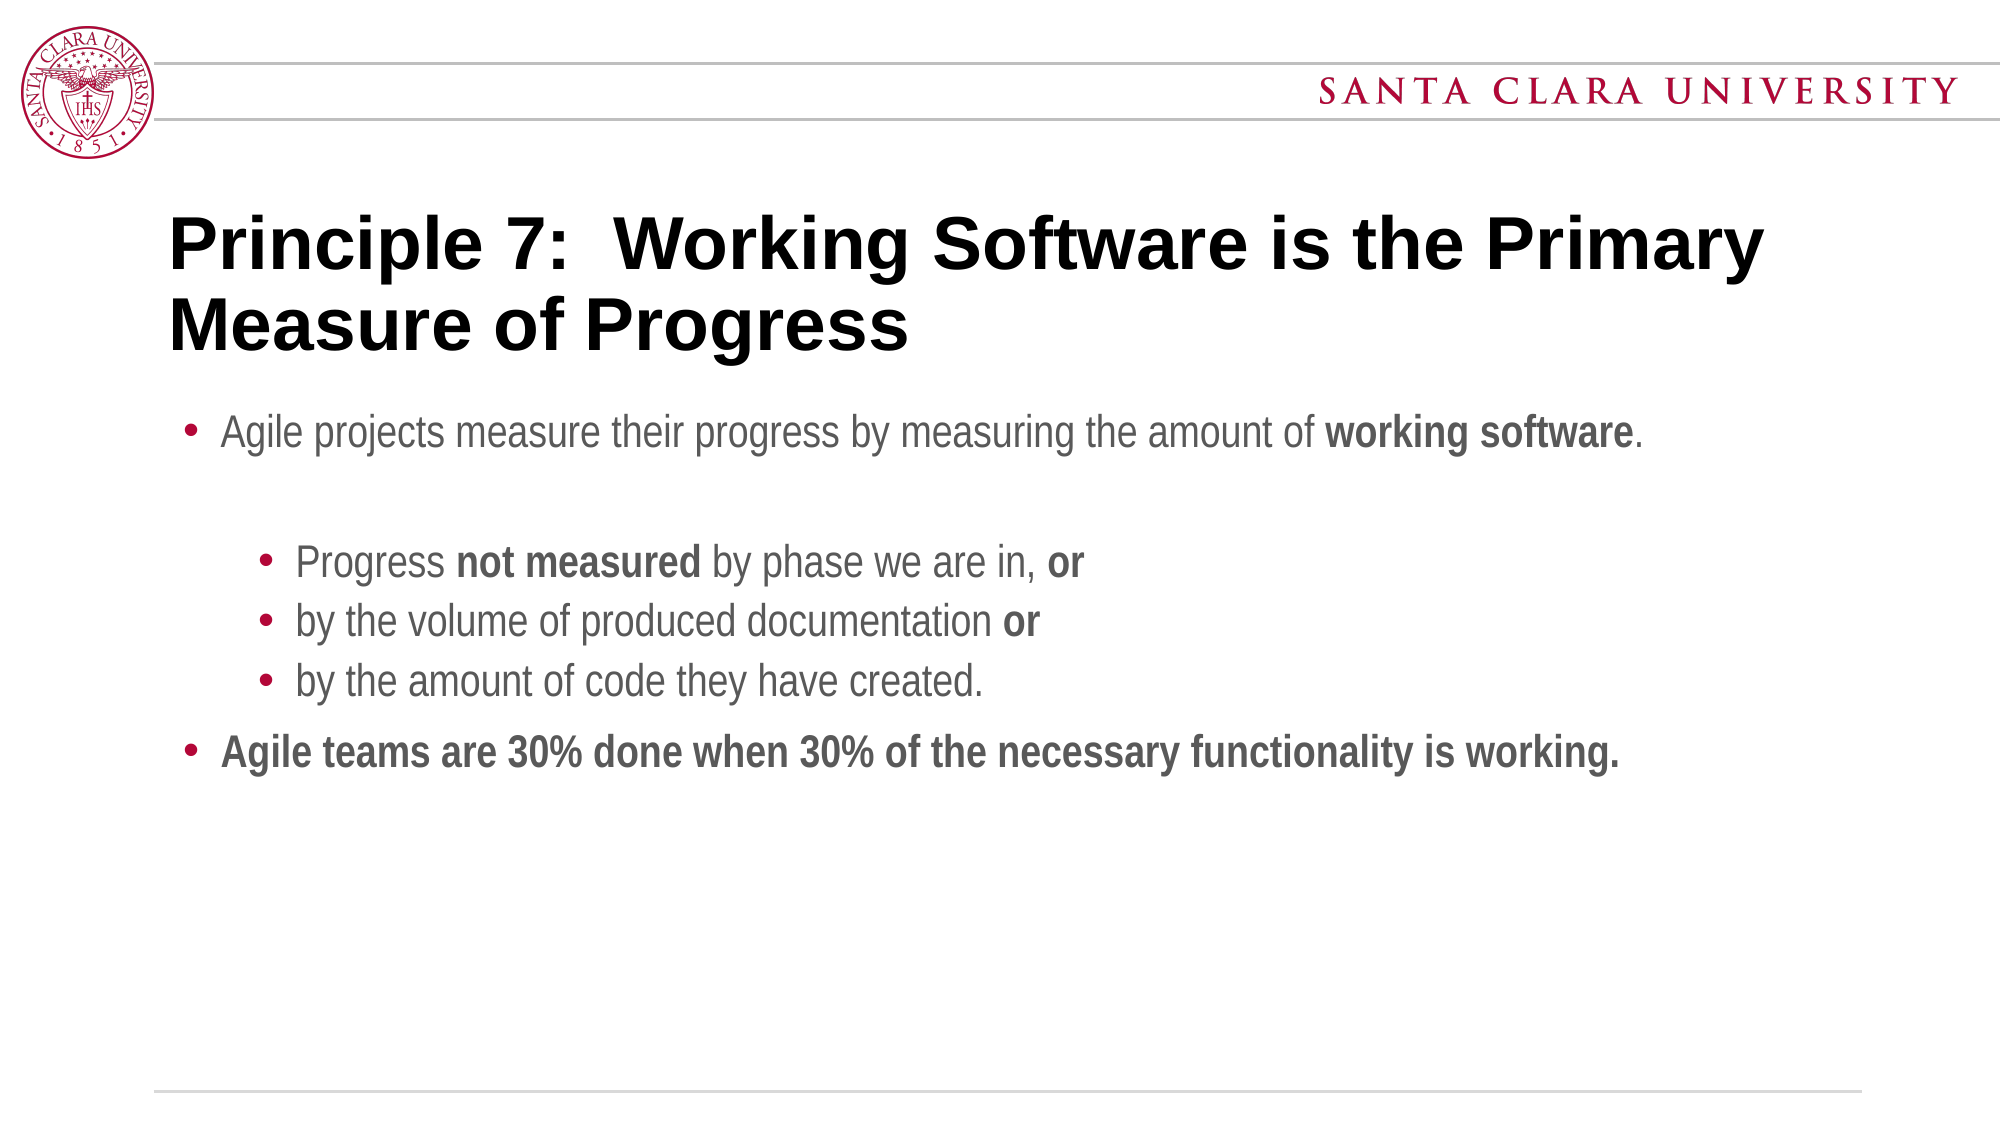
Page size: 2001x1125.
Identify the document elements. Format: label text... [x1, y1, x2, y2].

list Agile projects measure their progress by measuring the amount of working software. Progress not measured by phase we are in, or by the volume of produced documentation or by the amount of code they have created. Agile teams are 30% done when 30% of the necessary functionality is working. [168, 399, 1863, 1029]
picture [1320, 77, 1958, 104]
title Principle 7: Working Software is the Primary Measure of Progress [153, 191, 1863, 380]
picture [21, 26, 154, 159]
